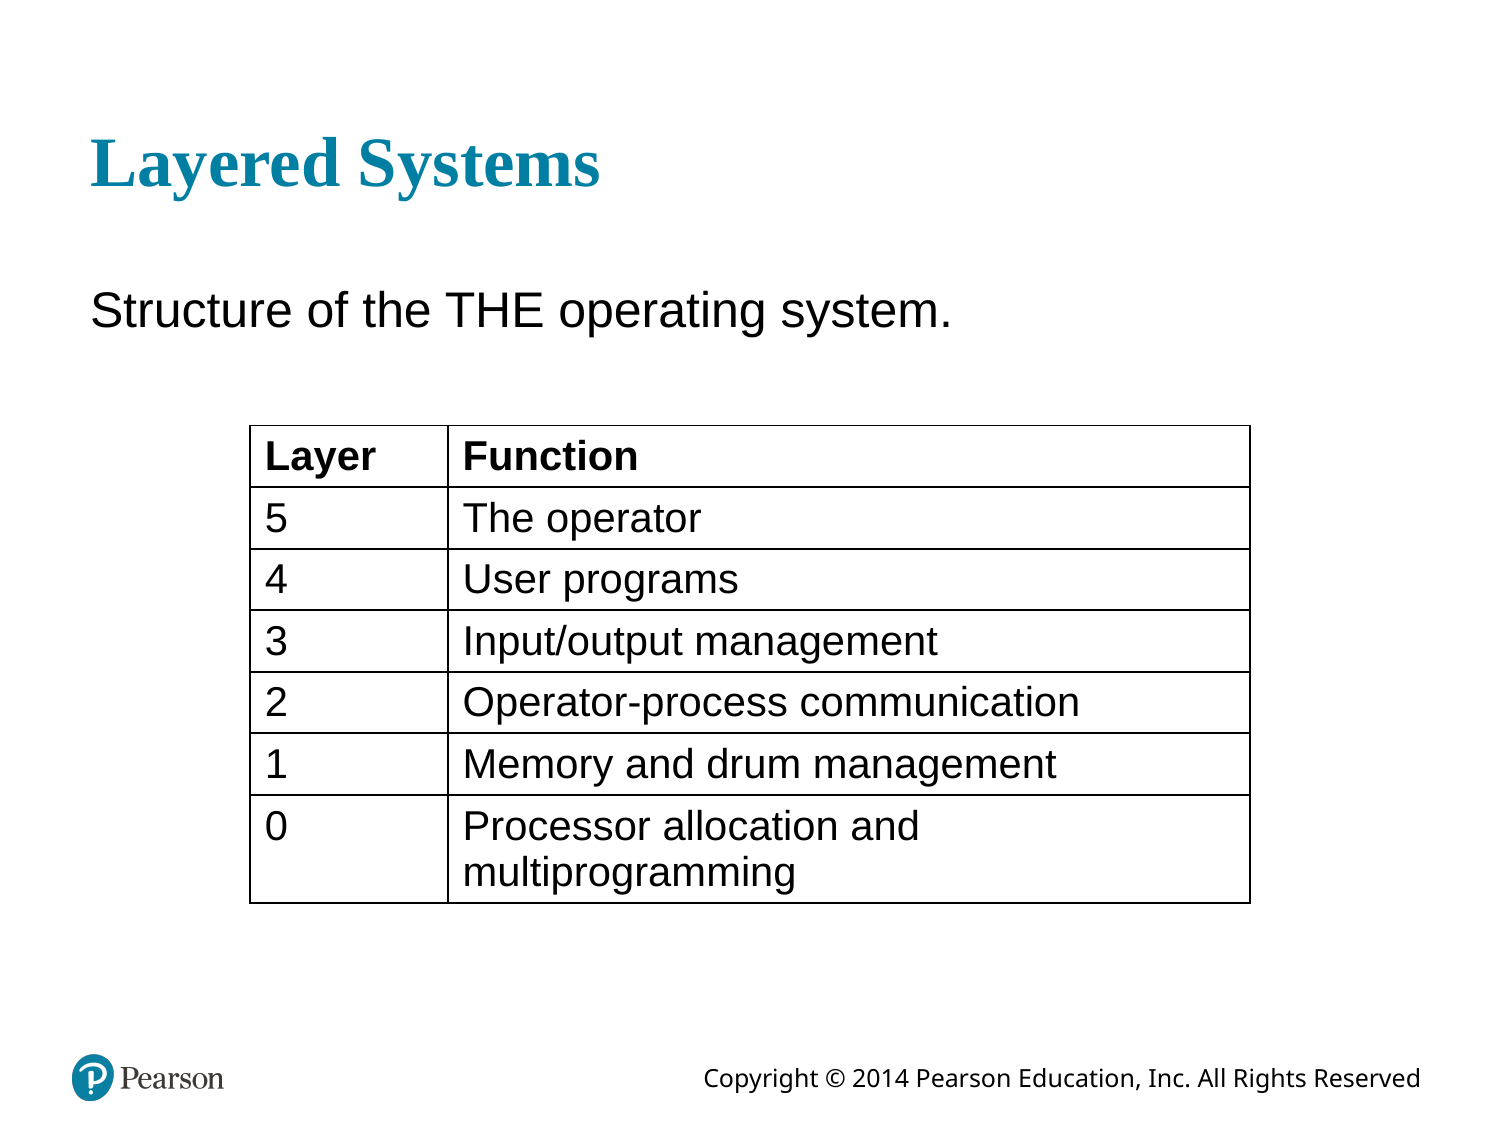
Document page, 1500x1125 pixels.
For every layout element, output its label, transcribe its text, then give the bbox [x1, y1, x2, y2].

table_cell 1 [251, 734, 447, 794]
picture [80, 1063, 106, 1088]
list Structure of the THE operating system. [75, 262, 1425, 359]
table_cell 5 [251, 488, 447, 548]
table_cell The operator [449, 488, 1249, 548]
table_cell Memory and drum management [449, 734, 1249, 794]
table_cell Processor allocation and multiprogramming [449, 796, 1249, 902]
table_cell 0 [251, 796, 447, 902]
picture [72, 1054, 88, 1070]
picture [72, 1087, 83, 1101]
picture [98, 1054, 224, 1101]
table_cell Input/output management [449, 611, 1249, 671]
table_header Layer [251, 426, 447, 486]
table_header Function [449, 426, 1249, 486]
title Layered Systems [75, 35, 1425, 216]
table_cell 4 [251, 550, 447, 609]
table_cell 3 [251, 611, 447, 671]
table_cell User programs [449, 550, 1249, 609]
table_cell 2 [251, 673, 447, 732]
table_cell Operator-process communication [449, 673, 1249, 732]
